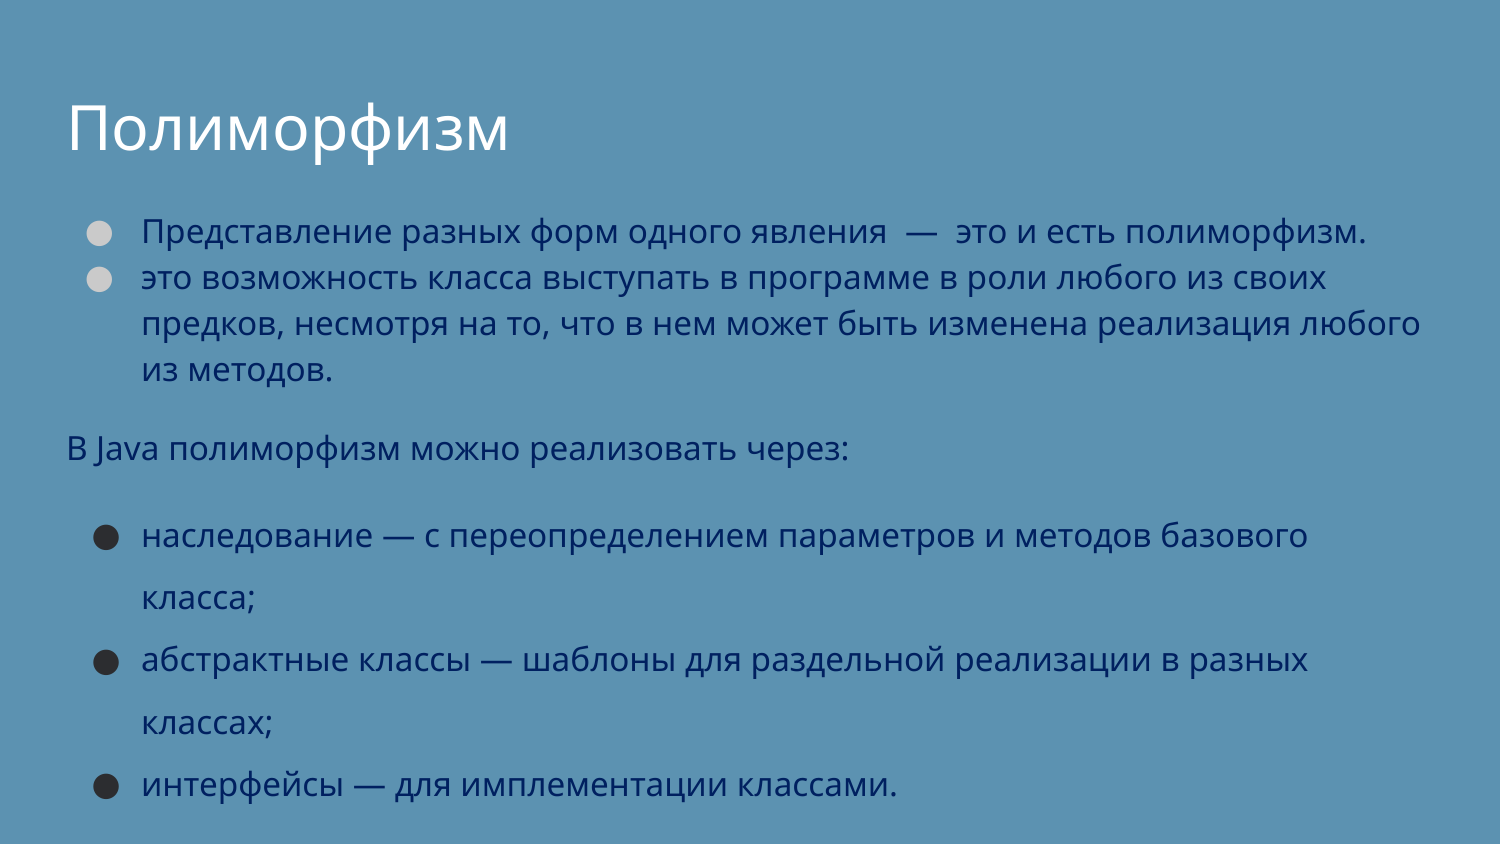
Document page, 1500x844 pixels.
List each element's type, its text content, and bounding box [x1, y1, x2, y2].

list Представление разных форм одного явления — это и есть полиморфизм. это возможность класса выступать в программе в роли любого из своих предков, несмотря на то, что в нем может быть изменена реализация любого из методов. В Java полиморфизм можно реализовать через: наследование — с переопределением параметров и методов базового класса; абстрактные классы — шаблоны для раздельной реализации в разных классах; интерфейсы — для имплементации классами. [51, 189, 1449, 750]
title Полиморфизм [51, 72, 1449, 167]
